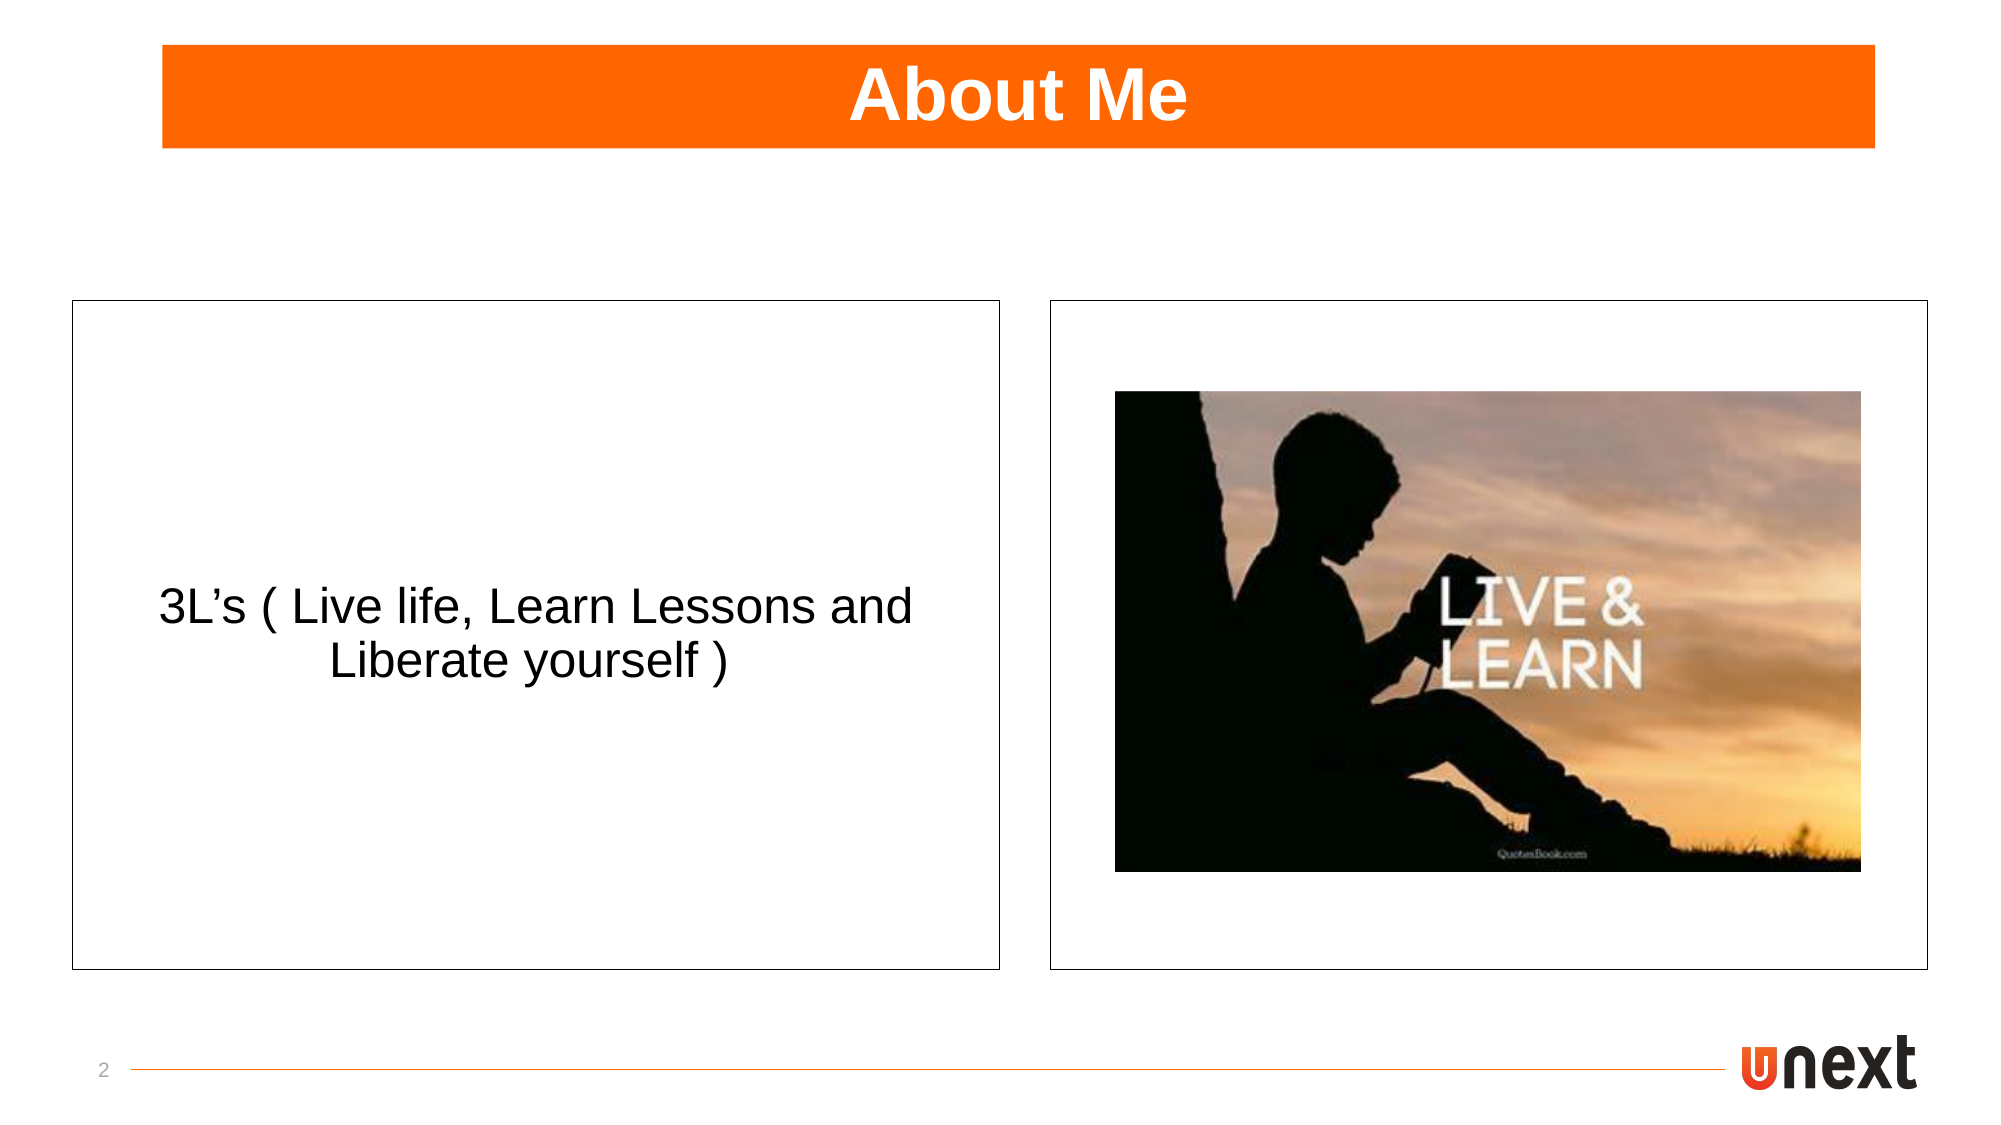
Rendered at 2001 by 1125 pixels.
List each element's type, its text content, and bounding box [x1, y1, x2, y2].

text_box [1050, 300, 1928, 970]
slide_number 2 [48, 1047, 110, 1091]
picture [1115, 390, 1861, 872]
text_box 3L’s ( Live life, Learn Lessons and Liberate yourself ) [72, 300, 1000, 970]
picture [1742, 1035, 1917, 1090]
title About Me [162, 44, 1876, 149]
